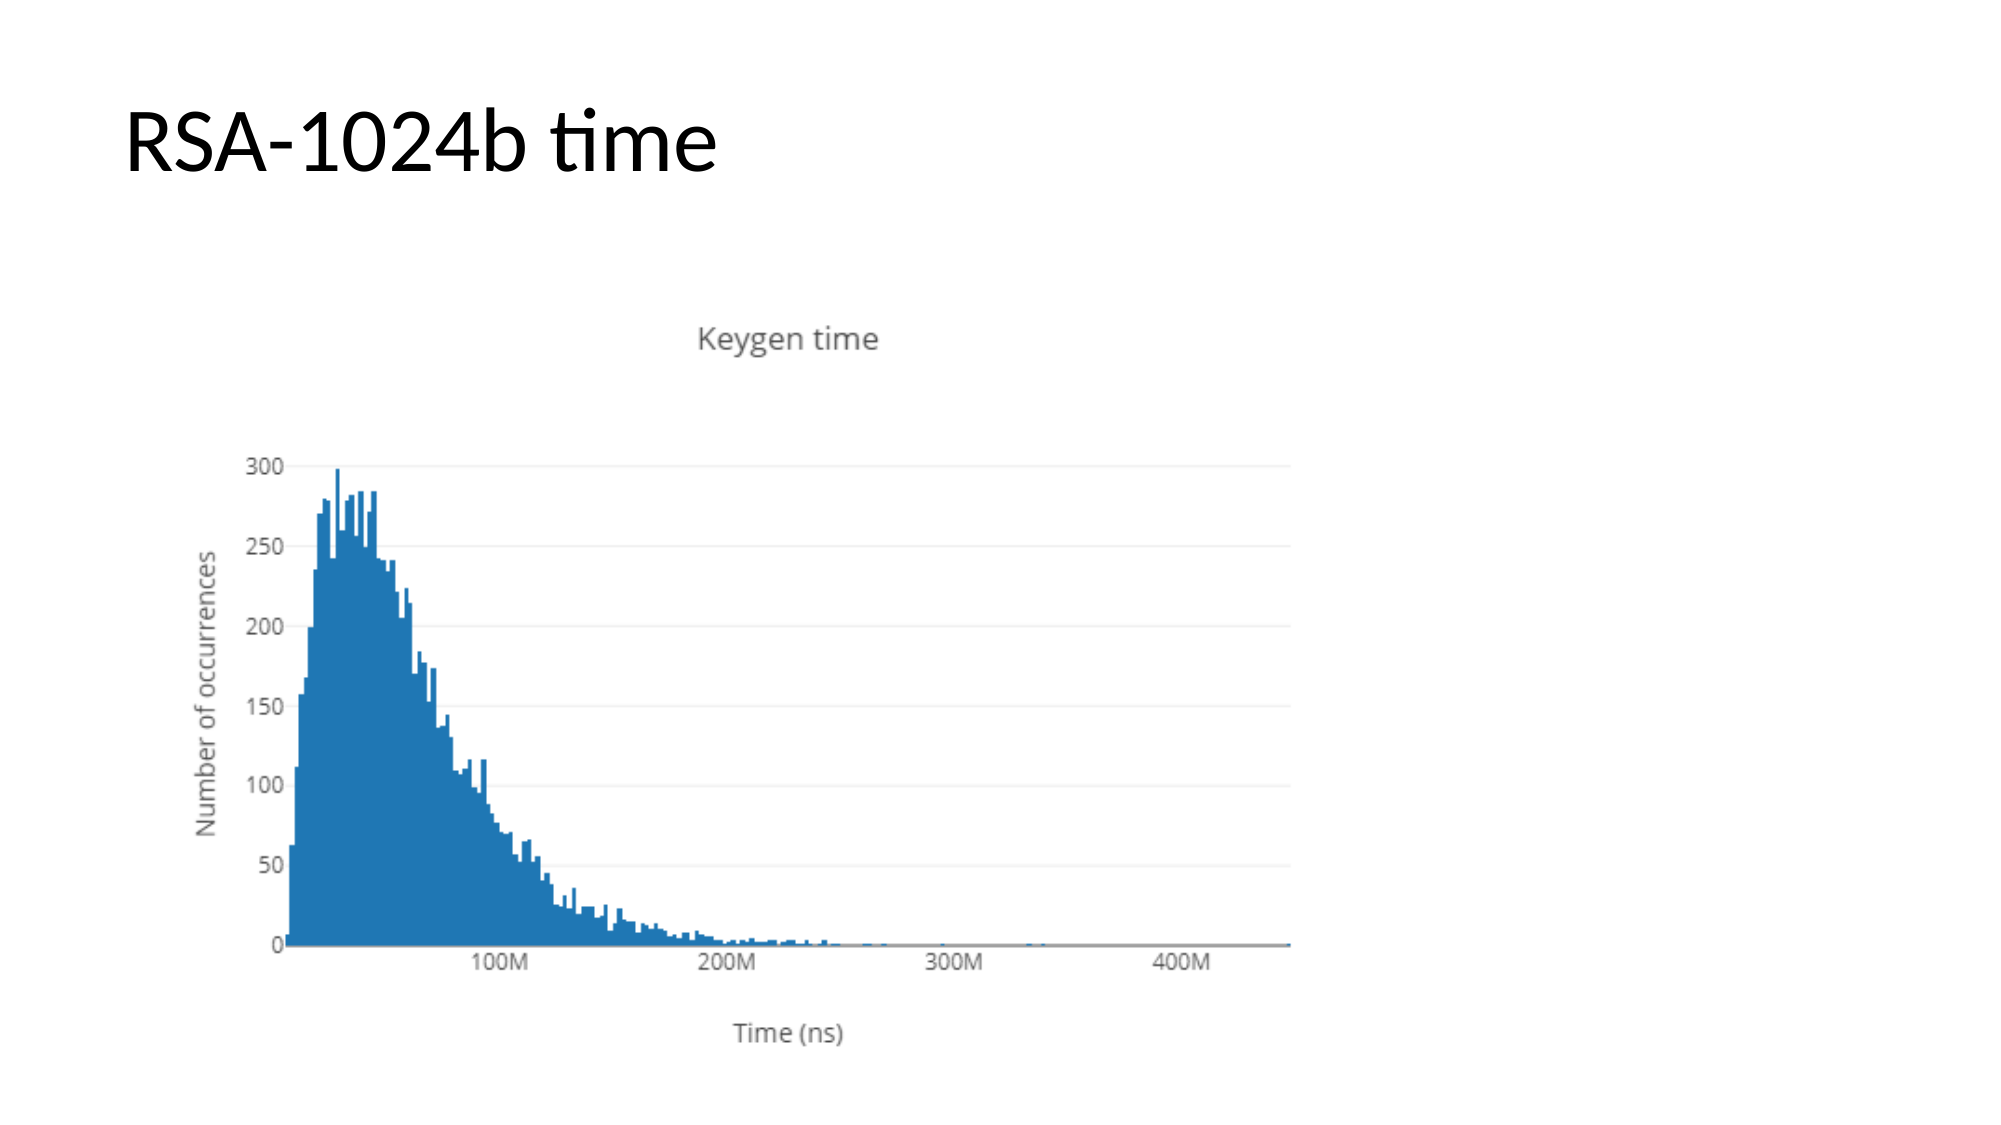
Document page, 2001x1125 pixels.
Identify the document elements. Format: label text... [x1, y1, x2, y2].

title RSA-1024b time [109, 82, 1835, 300]
picture [137, 257, 1440, 1095]
